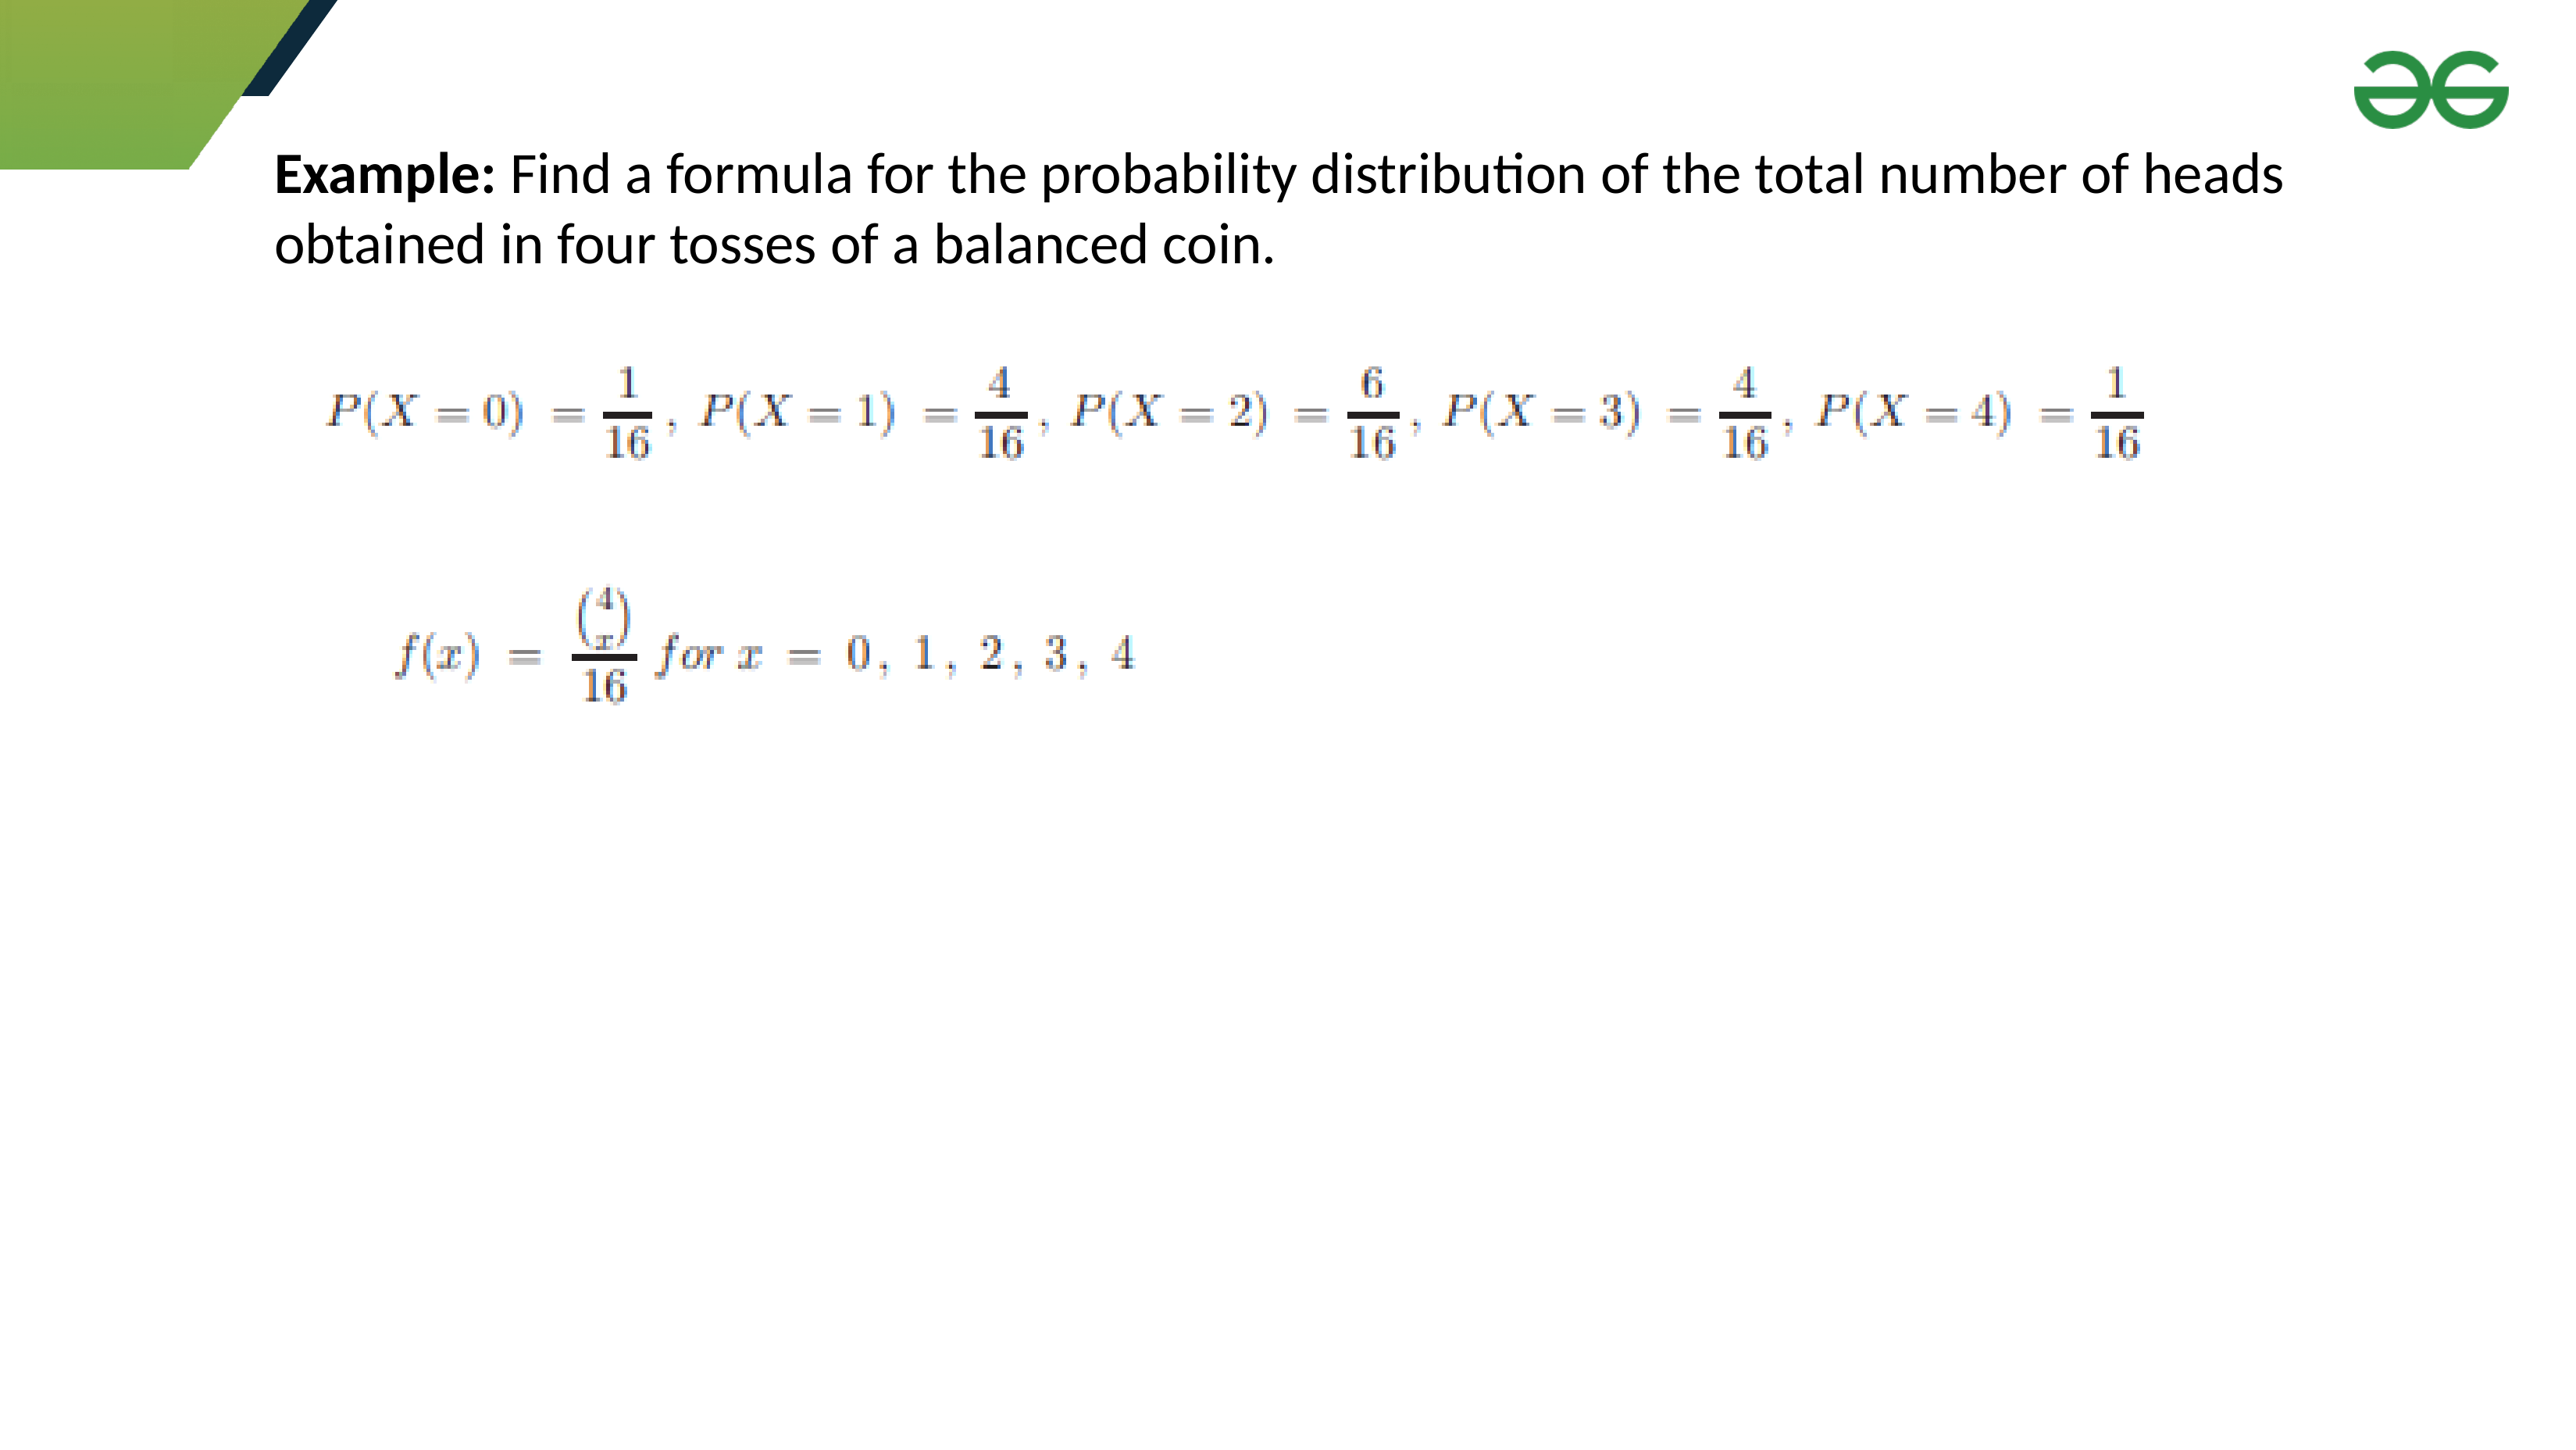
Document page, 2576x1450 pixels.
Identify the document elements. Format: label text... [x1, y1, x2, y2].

picture [2353, 50, 2509, 130]
picture [341, 577, 1181, 705]
picture [301, 323, 2187, 486]
text_box Example: Find a formula for the probability distribution of the total number of heads obtained in four tosses of a balanced coin. [262, 129, 2392, 281]
picture [0, 0, 309, 170]
